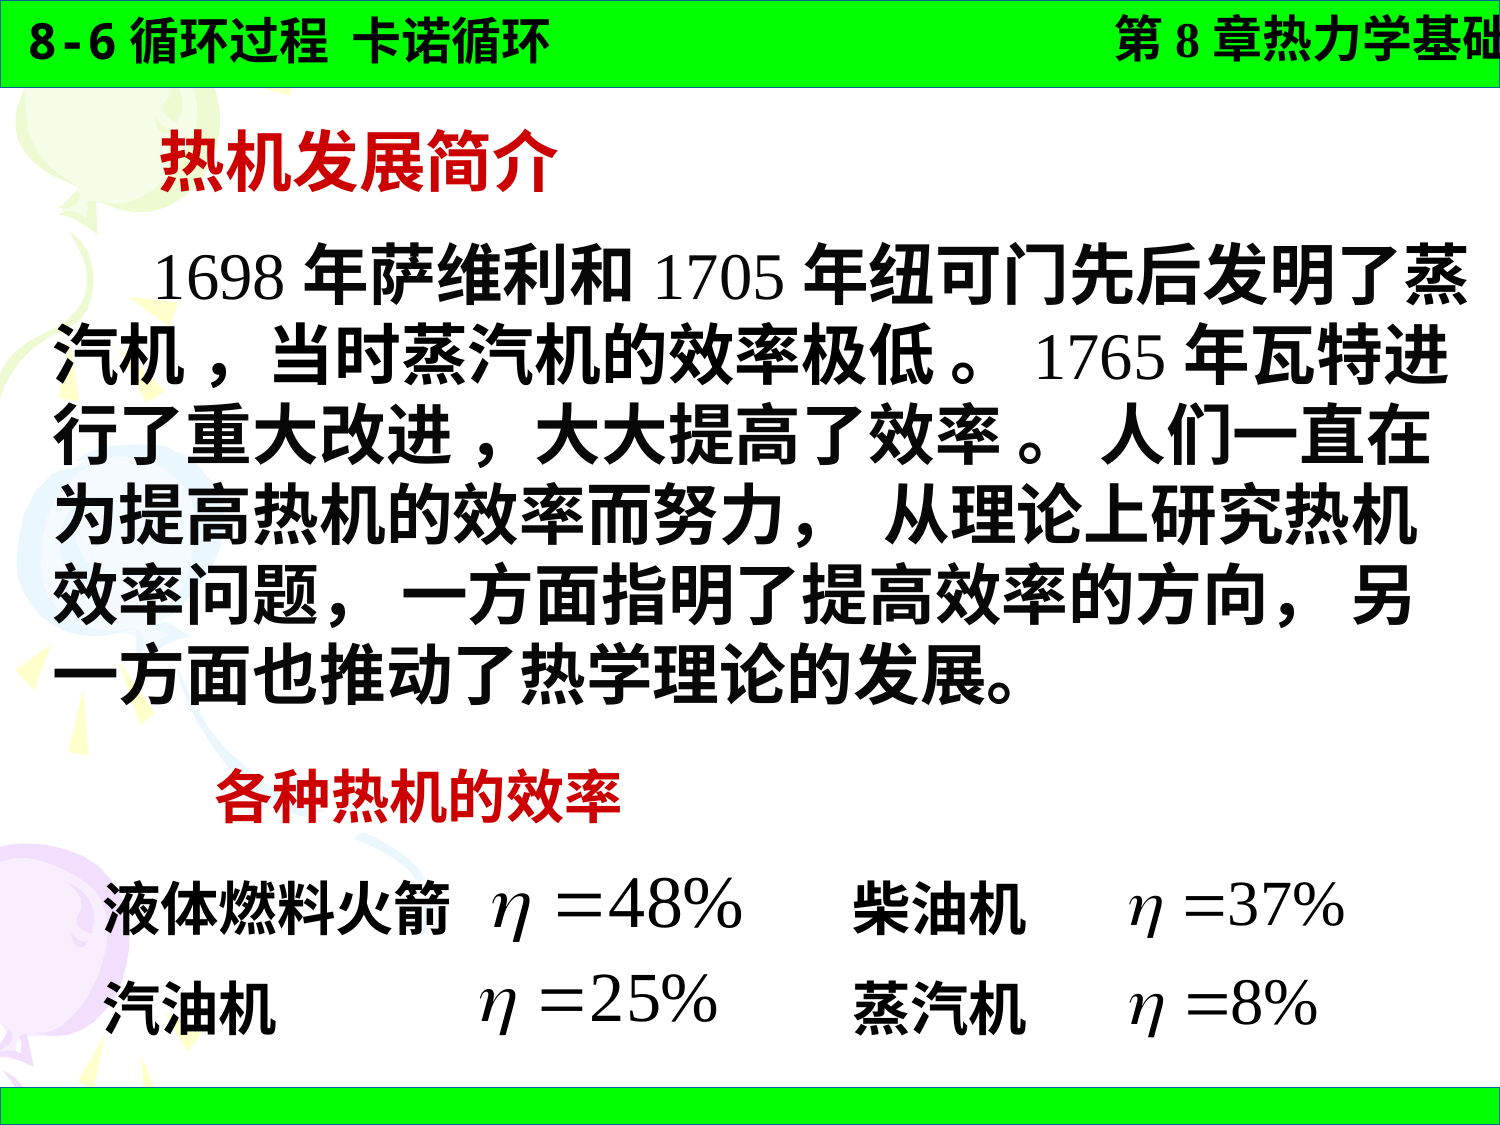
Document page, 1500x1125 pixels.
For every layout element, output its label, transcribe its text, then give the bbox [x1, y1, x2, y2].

text_box 热机发展简介 1698年萨维利和1705年纽可门先后发明了蒸汽机 ，当时蒸汽机的效率极低 。1765年瓦特进行了重大改进 ，大大提高了效率 。 人们一直在为提高热机的效率而努力， 从理论上研究热机效率问题， 一方面指明了提高效率的方向， 另一方面也推动了热学理论的发展。 [37, 112, 1488, 721]
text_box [87, 752, 1351, 1051]
